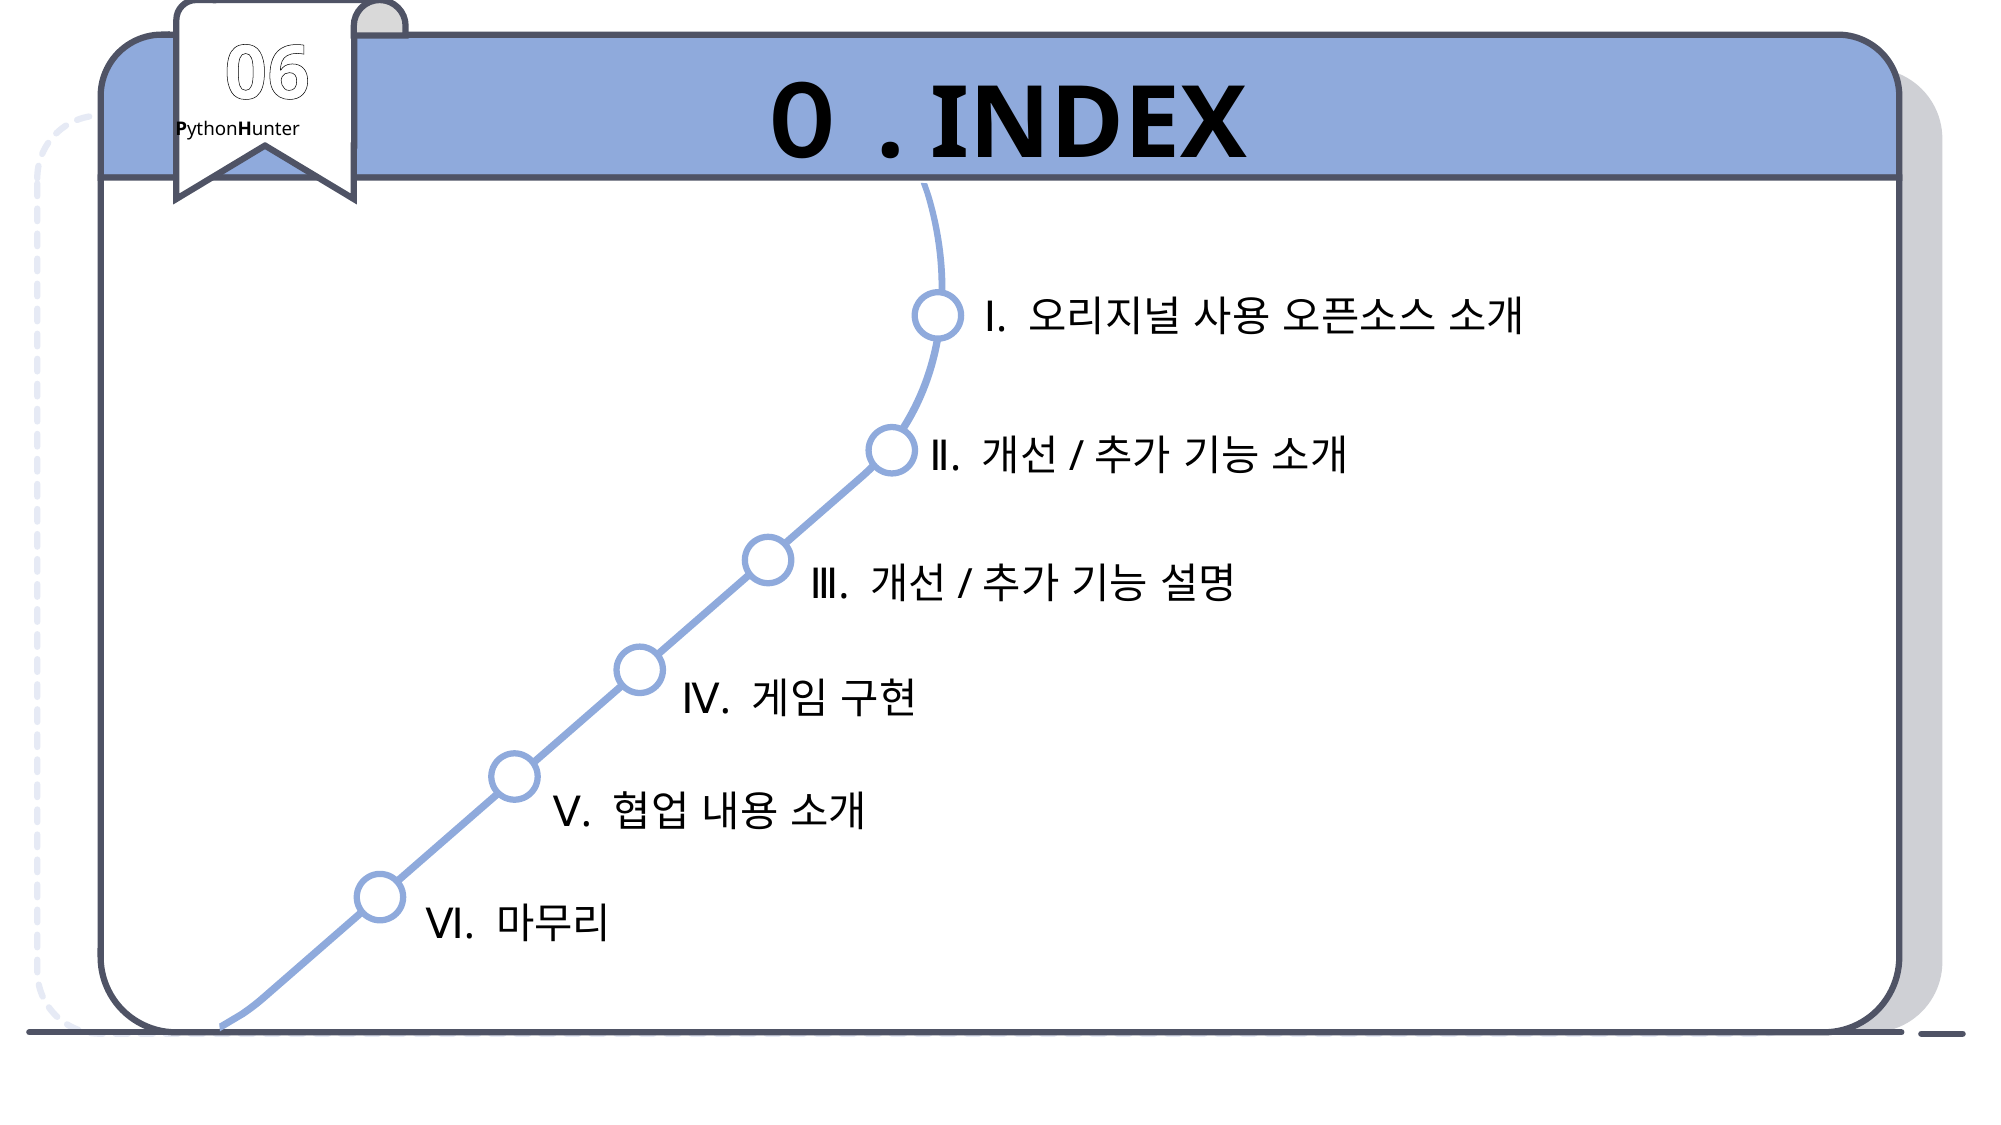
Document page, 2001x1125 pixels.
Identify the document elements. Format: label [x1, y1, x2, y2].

text_box [29, 0, 1963, 1034]
